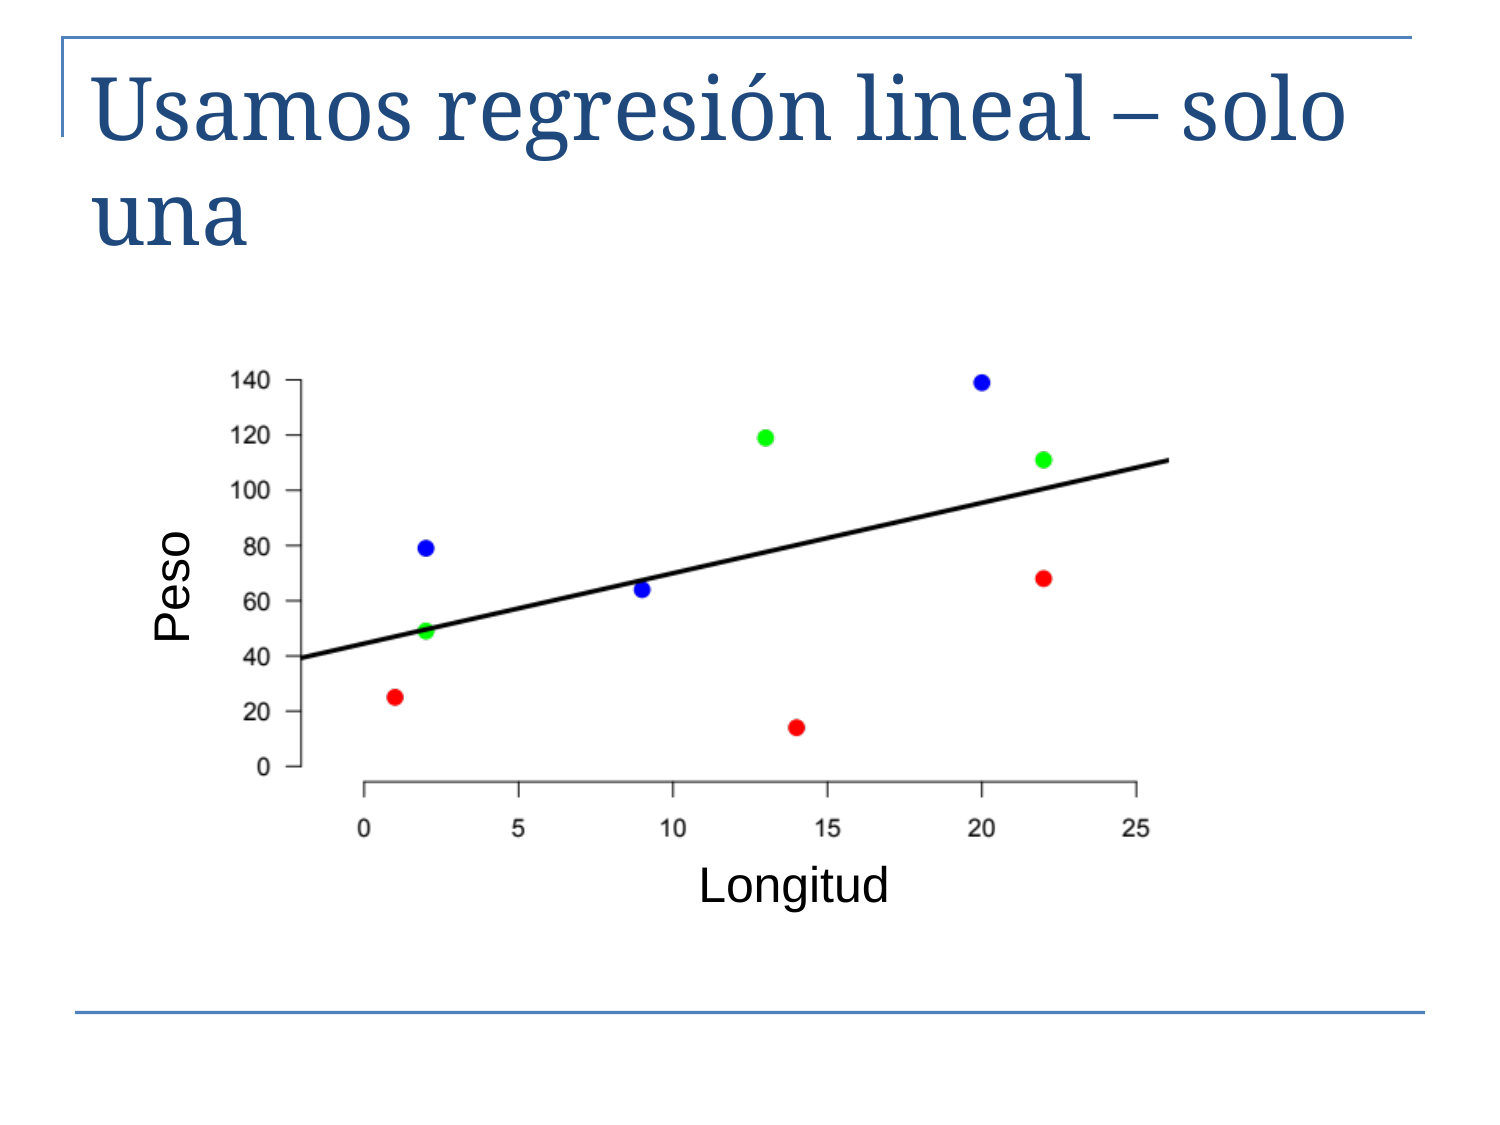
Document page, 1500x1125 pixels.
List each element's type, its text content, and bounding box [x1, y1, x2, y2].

picture [178, 240, 1229, 933]
text_box Peso [132, 462, 173, 714]
title Usamos regresión lineal – solo una [75, 45, 1425, 233]
